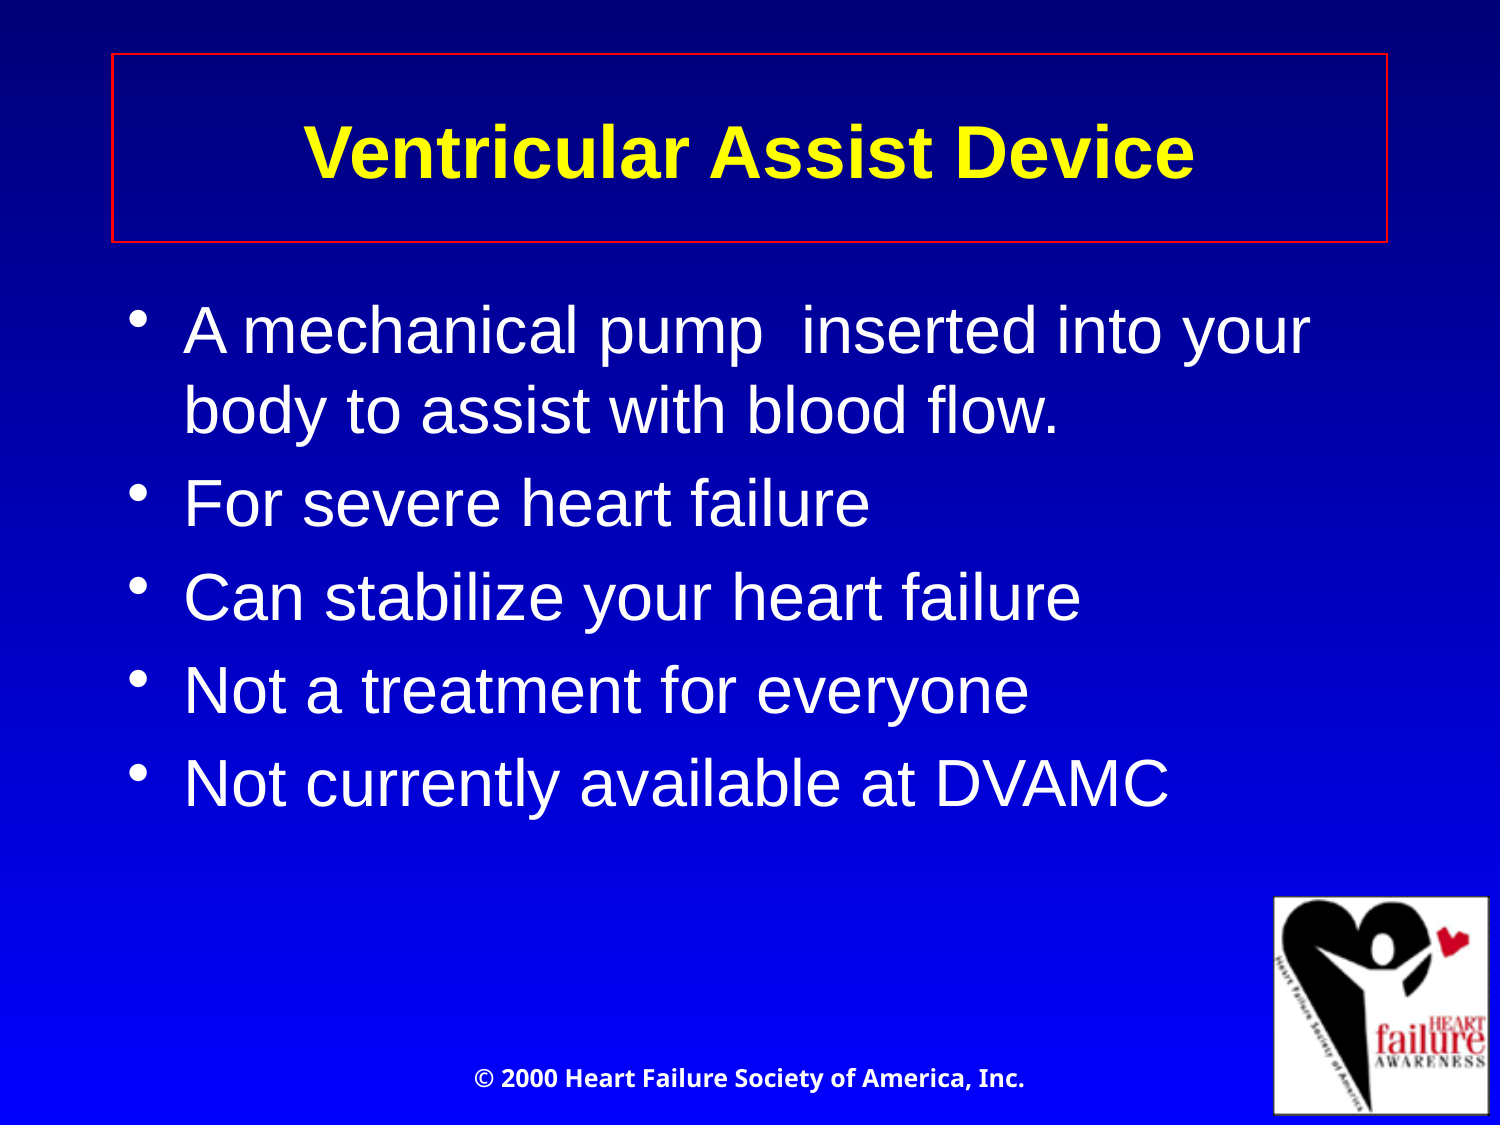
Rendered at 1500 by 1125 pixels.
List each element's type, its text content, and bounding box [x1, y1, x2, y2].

footer © 2000 Heart Failure Society of America, Inc. [446, 1024, 1054, 1101]
list A mechanical pump inserted into your body to assist with blood flow. For severe heart failure Can stabilize your heart failure Not a treatment for everyone Not currently available at DVAMC [112, 279, 1388, 955]
picture [1273, 896, 1490, 1116]
title Ventricular Assist Device [111, 53, 1388, 243]
